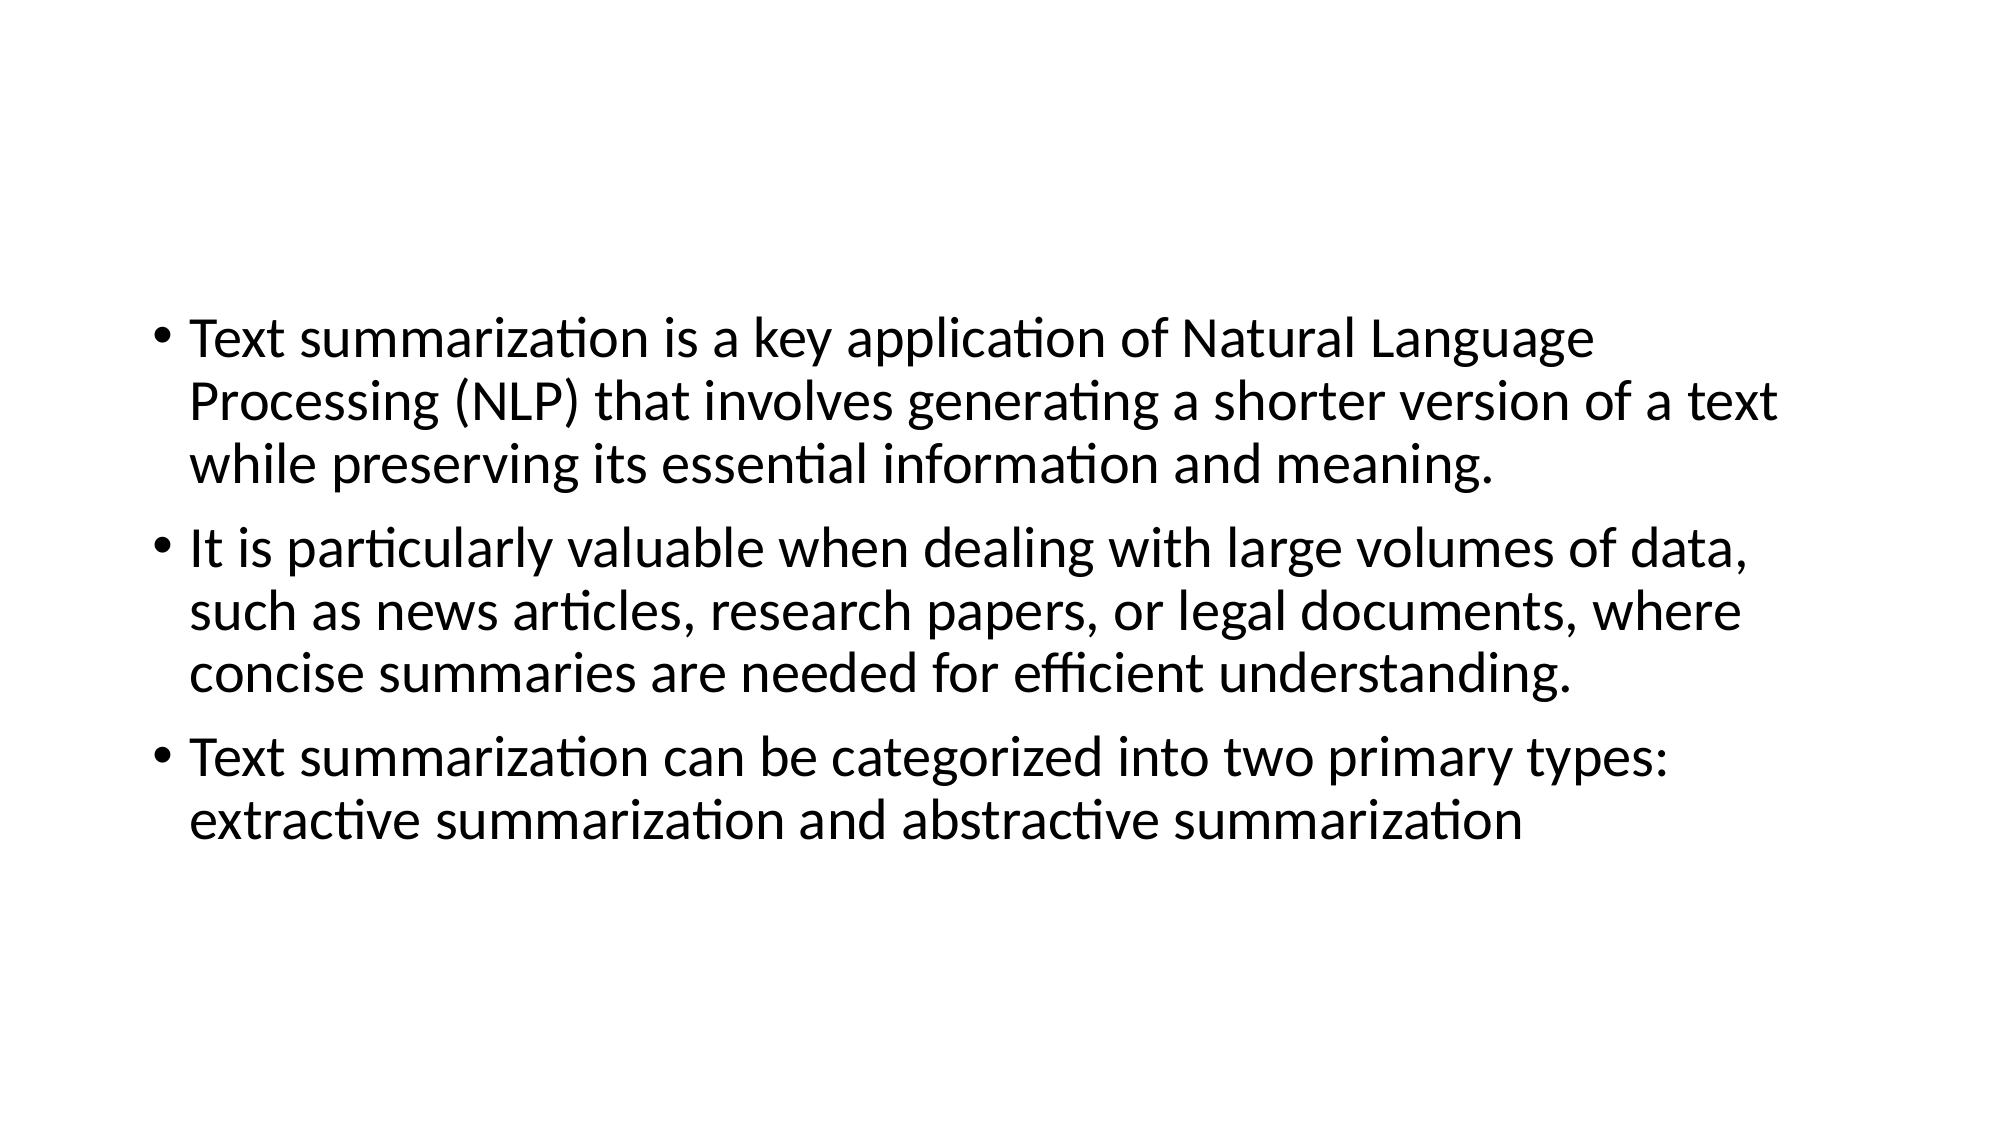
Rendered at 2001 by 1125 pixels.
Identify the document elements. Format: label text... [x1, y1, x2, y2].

list Text summarization is a key application of Natural Language Processing (NLP) that involves generating a shorter version of a text while preserving its essential information and meaning. It is particularly valuable when dealing with large volumes of data, such as news articles, research papers, or legal documents, where concise summaries are needed for efficient understanding. Text summarization can be categorized into two primary types: extractive summarization and abstractive summarization [137, 299, 1863, 1014]
